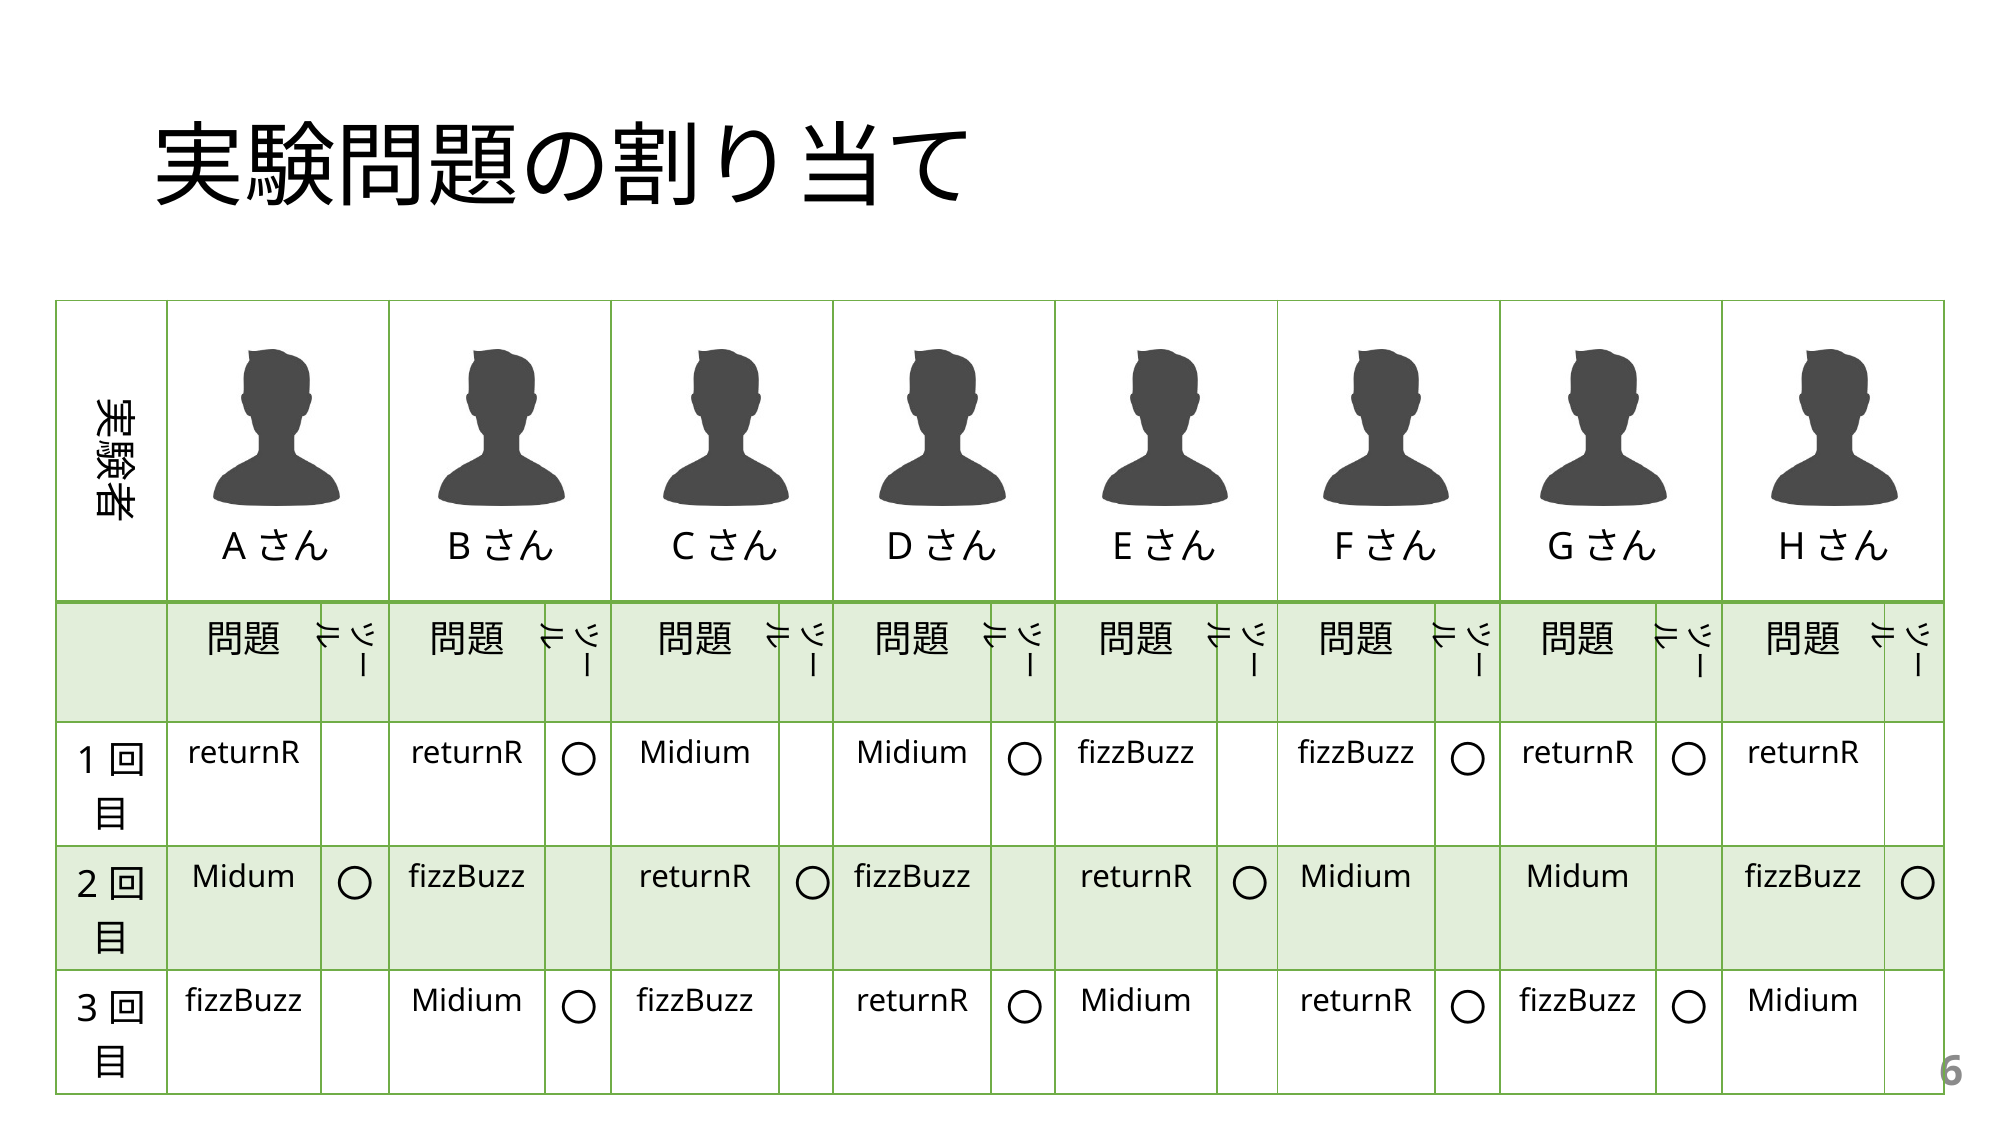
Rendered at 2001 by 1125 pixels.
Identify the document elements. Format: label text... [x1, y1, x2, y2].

title 実験問題の割り当て [137, 59, 1863, 278]
table_cell Midium [834, 723, 990, 845]
table_cell 問題 [1501, 604, 1655, 721]
table_header [834, 301, 1054, 514]
table_cell fizzBuzz [1056, 723, 1216, 845]
table_cell 問題 [612, 604, 778, 721]
table_cell [546, 604, 610, 721]
text_box Aさん [163, 514, 388, 575]
table_cell [546, 847, 610, 969]
table_cell 〇 [1436, 971, 1499, 1093]
table_cell fizzBuzz [390, 847, 544, 969]
table_cell fizzBuzz [1501, 971, 1655, 1093]
picture [1086, 349, 1243, 506]
table_cell [1657, 847, 1721, 969]
table_cell [780, 971, 832, 1093]
table_cell 〇 [1657, 723, 1721, 845]
text_box 実験者 [69, 382, 150, 554]
table_header [1723, 301, 1943, 514]
table_header [834, 575, 1054, 600]
table_header [1278, 575, 1499, 600]
table_cell 問題 [1056, 604, 1216, 721]
table_cell 問題 [168, 604, 320, 721]
table_cell [1657, 604, 1721, 721]
table_cell [1885, 713, 1943, 721]
table_cell 〇 [1657, 971, 1721, 1042]
table_cell Midum [168, 847, 320, 969]
text_box Eさん [1052, 514, 1273, 575]
table_cell [992, 713, 1054, 721]
text_box ツール [547, 606, 613, 714]
table_cell fizzBuzz [1723, 847, 1884, 969]
table_cell 問題 [1278, 604, 1434, 721]
text_box Dさん [829, 514, 1052, 575]
picture [646, 349, 804, 506]
text_box ツール [323, 606, 389, 713]
table_cell 〇 [992, 971, 1054, 1093]
table_cell returnR [1723, 723, 1884, 845]
picture [1307, 349, 1464, 506]
table_cell returnR [612, 847, 778, 969]
table_header [168, 301, 388, 514]
table_cell [780, 713, 832, 721]
table_cell 〇 [780, 847, 832, 969]
table_cell 1回目 [57, 723, 166, 845]
table_cell 〇 [1885, 847, 1943, 969]
table_cell [1436, 604, 1499, 721]
picture [863, 349, 1021, 506]
table_cell returnR [1501, 723, 1655, 845]
table_cell returnR [1278, 971, 1434, 1093]
table_header [57, 301, 166, 600]
table_header [1056, 301, 1277, 514]
table_cell fizzBuzz [168, 971, 320, 1093]
text_box Hさん [1721, 514, 1947, 575]
table_cell [322, 723, 388, 845]
slide_number 6 [1528, 1042, 1979, 1103]
table_cell fizzBuzz [612, 971, 778, 1093]
picture [197, 349, 355, 506]
table_header [612, 301, 832, 514]
text_box Fさん [1273, 514, 1490, 575]
picture [1524, 349, 1682, 506]
text_box ツール [1439, 606, 1505, 713]
table_cell 〇 [1436, 723, 1499, 845]
table_cell 〇 [1218, 847, 1277, 969]
text_box ツール [990, 606, 1057, 713]
table_header [612, 575, 832, 600]
table_header [1056, 575, 1277, 600]
table_cell returnR [1056, 847, 1216, 969]
table_cell [992, 847, 1054, 969]
table_cell Midium [612, 723, 778, 845]
table_cell [322, 604, 388, 721]
table_header [168, 575, 388, 600]
table_cell [1218, 713, 1277, 721]
table_cell returnR [168, 723, 320, 845]
picture [422, 349, 580, 506]
text_box ツール [1660, 607, 1727, 714]
picture [1755, 349, 1913, 506]
table_header [1501, 301, 1721, 600]
table_cell Midium [390, 971, 544, 1093]
text_box ツール [1214, 606, 1281, 713]
table_header [1723, 575, 1943, 600]
table_cell 〇 [546, 971, 610, 1093]
table_cell 〇 [322, 847, 388, 969]
table_cell Midum [1501, 847, 1655, 969]
table_header [390, 301, 610, 514]
table_cell [322, 971, 388, 1093]
table_cell 〇 [546, 723, 610, 845]
table_cell fizzBuzz [834, 847, 990, 969]
table_cell 問題 [834, 604, 990, 721]
text_box Cさん [612, 514, 829, 575]
table_cell [1885, 971, 1943, 1042]
text_box ツール [773, 606, 840, 713]
table_cell 2回目 [57, 847, 166, 969]
table_cell 3回目 [57, 971, 166, 1093]
table_cell [1218, 971, 1277, 1093]
table_cell [1885, 723, 1943, 845]
table_cell 問題 [1723, 604, 1884, 721]
table_cell [1218, 723, 1277, 845]
text_box Bさん [388, 514, 612, 575]
text_box Gさん [1490, 514, 1716, 575]
table_header [1278, 301, 1499, 514]
text_box ツール [1878, 606, 1945, 713]
table_cell Midium [1056, 971, 1216, 1093]
table_cell [1436, 847, 1499, 969]
table_cell fizzBuzz [1278, 723, 1434, 845]
table_cell 〇 [992, 723, 1054, 845]
table_cell Midium [1723, 971, 1884, 1042]
table_cell returnR [390, 723, 544, 845]
table_header [390, 575, 610, 600]
table_cell [57, 604, 166, 721]
table_cell returnR [834, 971, 990, 1093]
table_cell [780, 723, 832, 845]
table_cell 問題 [390, 604, 544, 721]
table_cell Midium [1278, 847, 1434, 969]
